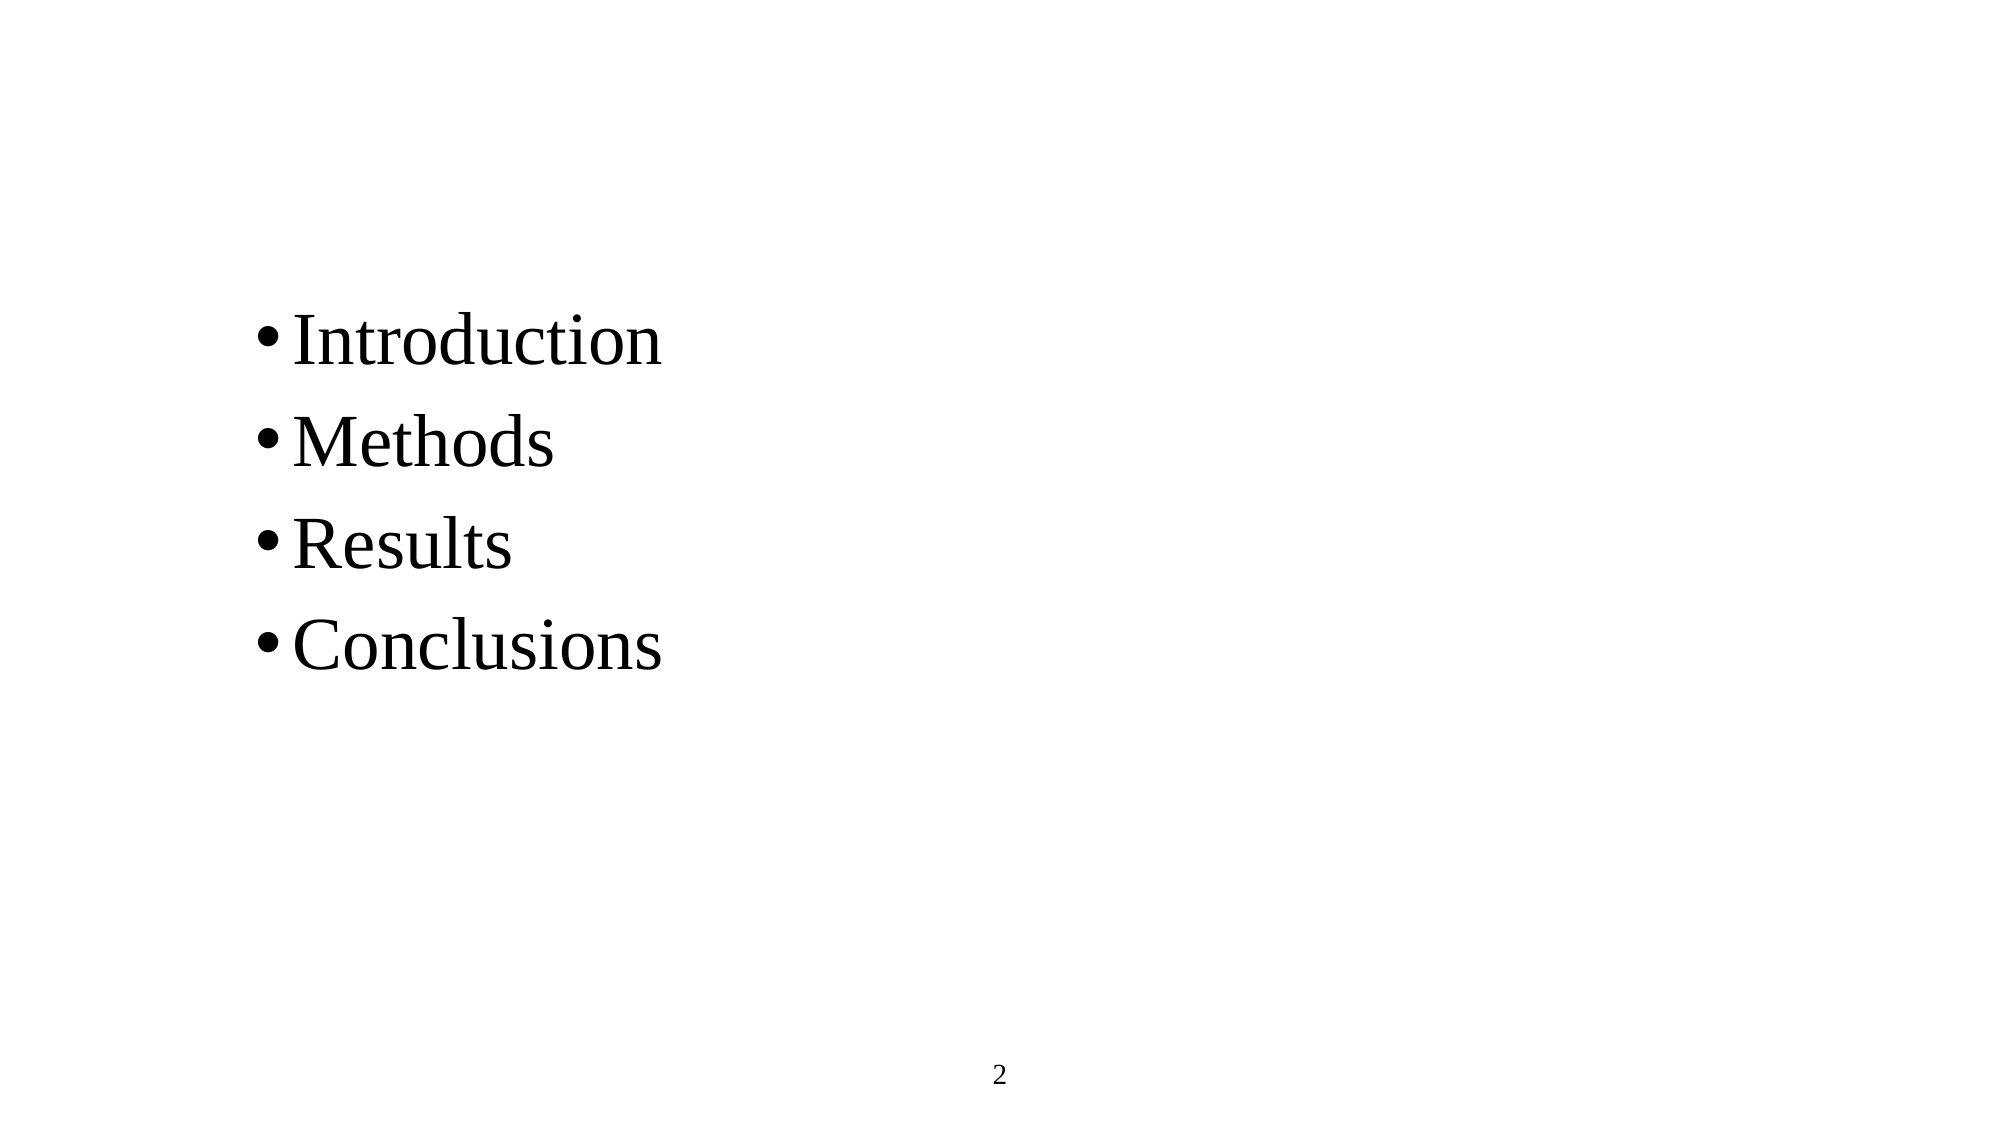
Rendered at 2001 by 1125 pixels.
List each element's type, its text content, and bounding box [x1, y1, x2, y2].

list Introduction Methods Results Conclusions [240, 292, 1593, 1007]
footer 2 [662, 1042, 1338, 1103]
